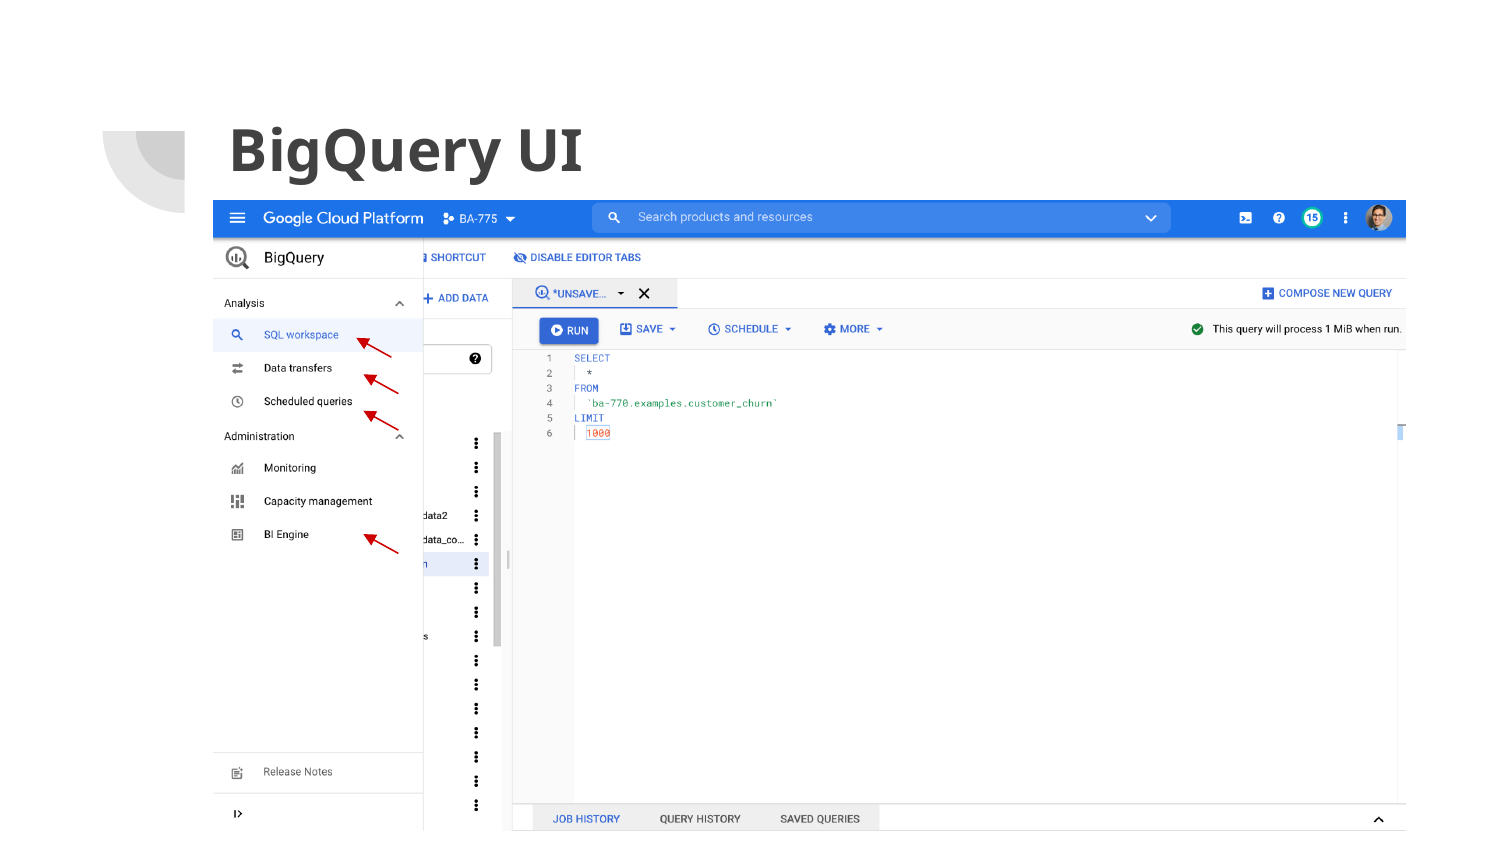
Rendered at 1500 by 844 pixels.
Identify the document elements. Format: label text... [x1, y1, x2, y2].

picture [213, 200, 1406, 832]
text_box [363, 410, 399, 431]
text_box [363, 374, 399, 394]
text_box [363, 533, 399, 554]
title BigQuery UI [213, 98, 1368, 200]
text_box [356, 337, 392, 358]
